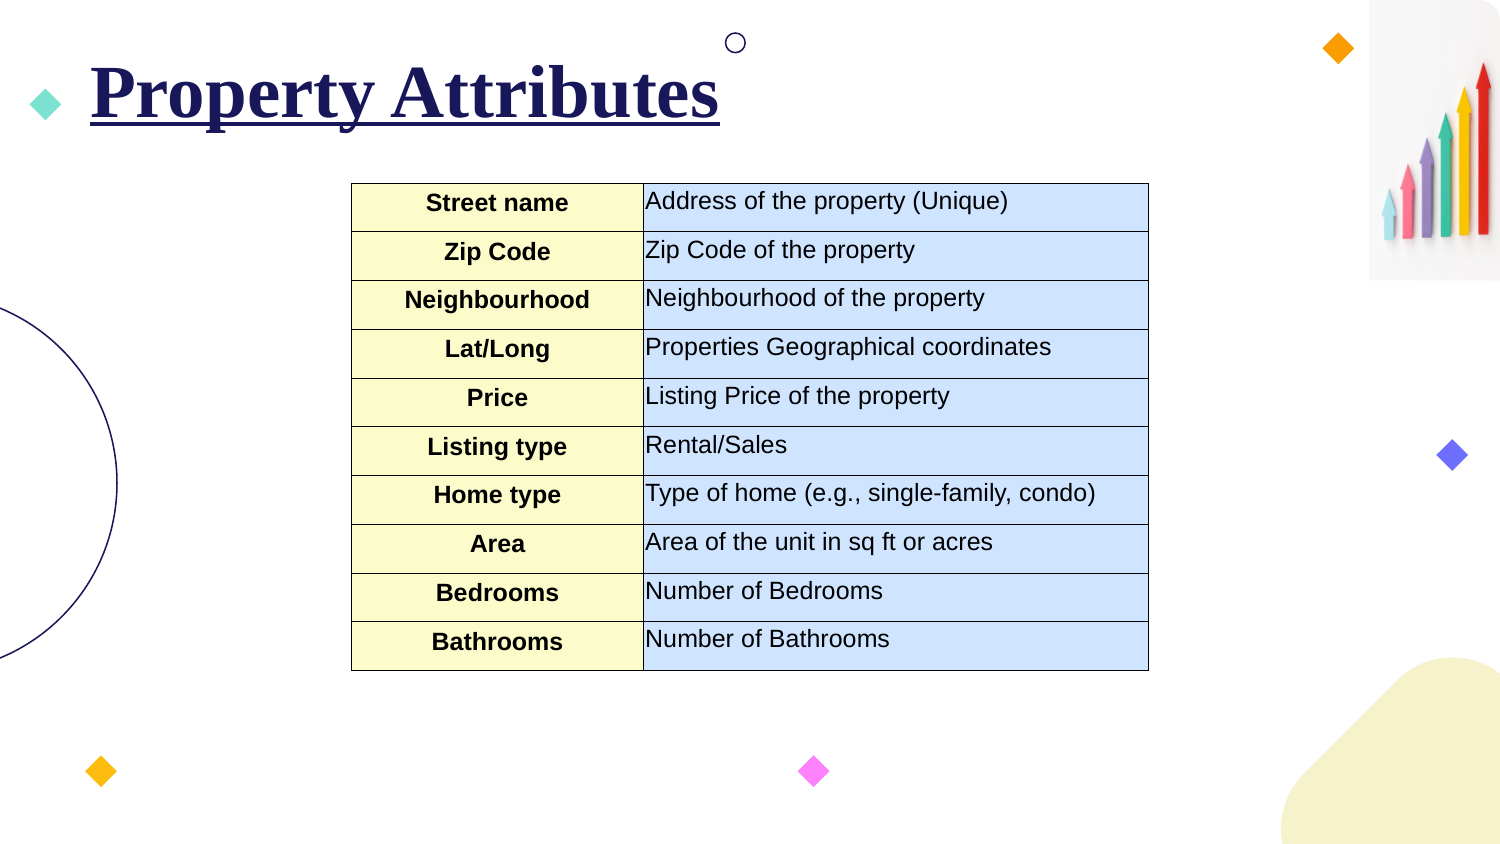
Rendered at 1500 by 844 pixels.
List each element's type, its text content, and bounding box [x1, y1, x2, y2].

table_cell Lat/Long [352, 330, 643, 378]
table_cell Zip Code of the property [644, 232, 1148, 280]
table_cell Properties Geographical coordinates [644, 330, 1148, 378]
table_cell Rental/Sales [644, 427, 1148, 475]
table_cell Price [352, 379, 643, 426]
table_cell Neighbourhood of the property [644, 281, 1148, 329]
table_header Address of the property (Unique) [644, 184, 1148, 231]
table_cell Area of the unit in sq ft or acres [644, 525, 1148, 573]
table_cell Bathrooms [352, 622, 643, 670]
table_cell Bedrooms [352, 574, 643, 621]
table_cell Number of Bathrooms [644, 622, 1148, 670]
table_cell Number of Bedrooms [644, 574, 1148, 621]
table_header Street name [352, 184, 643, 231]
title Property Attributes [75, 27, 1339, 122]
table_cell Listing type [352, 427, 643, 475]
table_cell Home type [352, 476, 643, 524]
table_cell Area [352, 525, 643, 573]
table_cell Zip Code [352, 232, 643, 280]
table_cell Listing Price of the property [644, 379, 1148, 426]
table_cell Type of home (e.g., single-family, condo) [644, 476, 1148, 524]
picture [1369, 0, 1500, 281]
table_cell Neighbourhood [352, 281, 643, 329]
